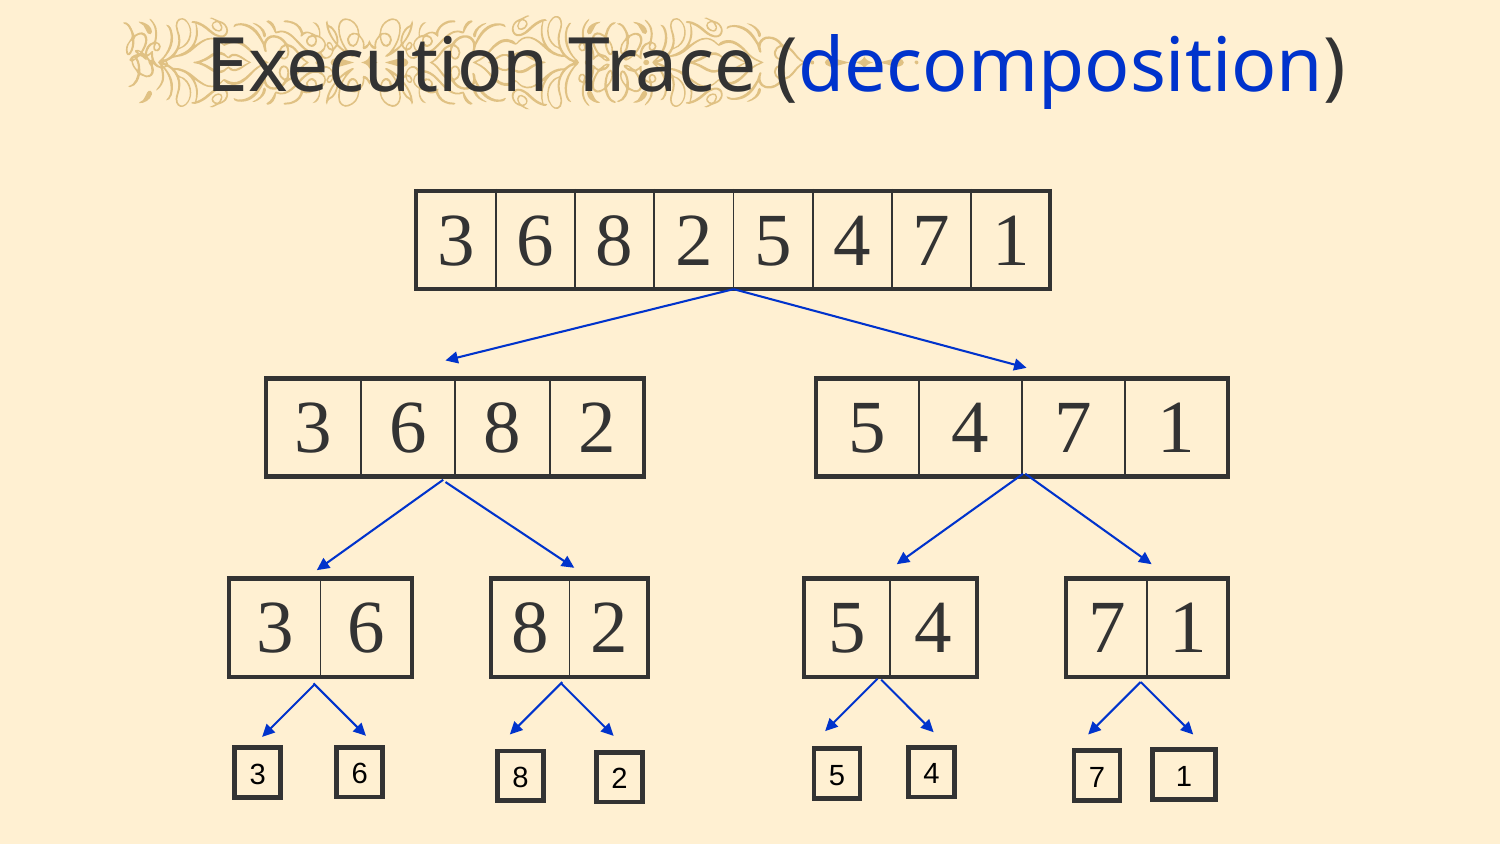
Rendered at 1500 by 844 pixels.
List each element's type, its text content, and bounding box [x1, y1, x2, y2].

table_header 1 [1148, 581, 1226, 675]
table_header 7 [893, 193, 970, 287]
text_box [121, 16, 919, 109]
text_box [316, 479, 444, 571]
table_header 3 [231, 581, 320, 675]
table_header 5 [734, 193, 812, 287]
text_box [445, 289, 733, 364]
text_box [1088, 682, 1140, 735]
table_header 6 [321, 581, 410, 675]
table_header 4 [920, 381, 1021, 474]
title Execution Trace (decomposition) [86, 0, 1362, 122]
text_box [733, 289, 1027, 371]
table_header 6 [497, 193, 574, 287]
text_box 3 [234, 747, 281, 798]
table_header 4 [891, 581, 975, 675]
text_box 8 [497, 751, 544, 801]
text_box 1 [1152, 749, 1216, 800]
text_box 7 [1073, 750, 1120, 801]
table_header 3 [418, 193, 495, 287]
table_header 4 [814, 193, 891, 287]
table_header 7 [1068, 581, 1146, 675]
table_header 5 [806, 581, 889, 675]
table_header 6 [362, 381, 454, 474]
table_header 2 [570, 581, 646, 675]
text_box [1140, 682, 1194, 735]
table_header 8 [576, 193, 653, 287]
table_header 2 [551, 381, 642, 474]
text_box 6 [336, 747, 383, 798]
text_box [896, 473, 1024, 565]
text_box 4 [908, 747, 955, 798]
table_header 1 [1126, 381, 1226, 474]
text_box 2 [596, 752, 643, 803]
table_header 3 [268, 381, 360, 474]
table_header 1 [972, 193, 1048, 287]
table_header 5 [818, 381, 918, 474]
text_box 5 [814, 748, 861, 799]
text_box [1025, 473, 1152, 565]
text_box [509, 682, 563, 735]
text_box [313, 683, 366, 736]
table_header 7 [1023, 381, 1124, 474]
table_header 2 [655, 193, 733, 287]
text_box [825, 678, 878, 732]
text_box [561, 683, 614, 736]
table_header 8 [493, 581, 569, 675]
text_box [881, 679, 934, 733]
table_header 8 [456, 381, 549, 474]
text_box [262, 685, 314, 737]
text_box [445, 481, 575, 568]
